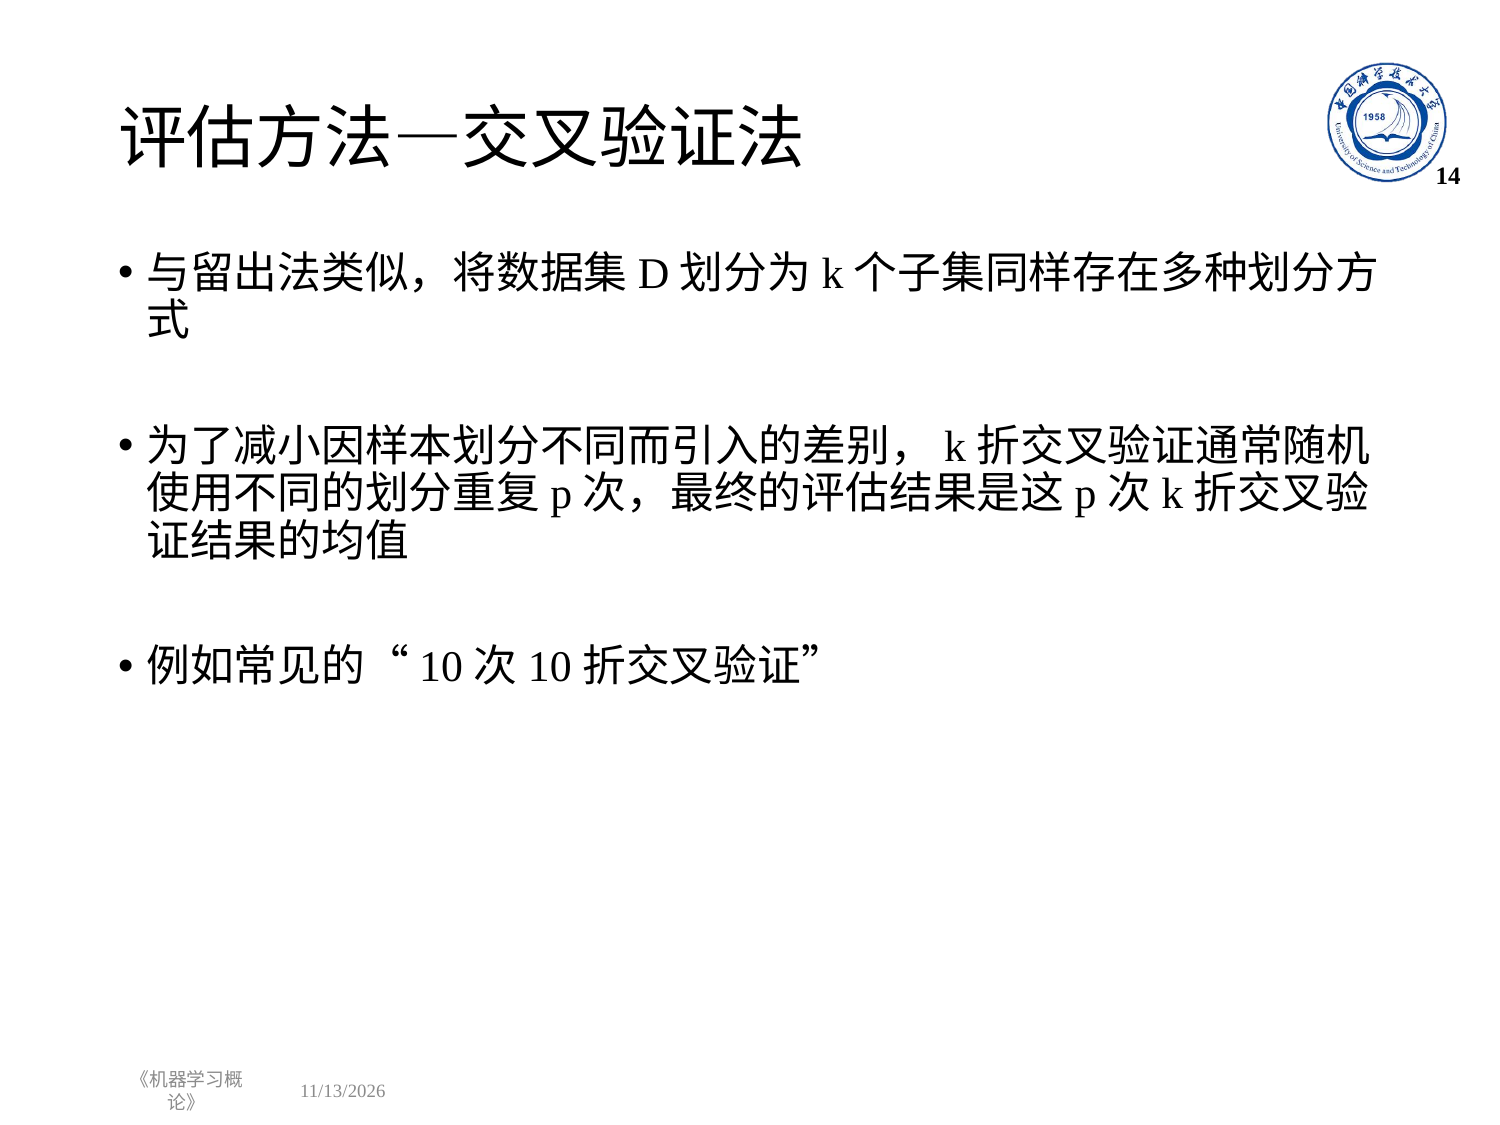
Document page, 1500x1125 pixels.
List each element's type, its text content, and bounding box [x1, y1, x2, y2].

slide_number 14 [1372, 144, 1476, 205]
picture [1397, 59, 1450, 144]
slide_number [285, 1068, 422, 1113]
footer 《机器学习概论》 [104, 1068, 270, 1113]
list 与留出法类似，将数据集D划分为k个子集同样存在多种划分方式 为了减小因样本划分不同而引入的差别，k折交叉验证通常随机使用不同的划分重复p次，最终的评估结果是这p次k折交叉验证结果的均值 例如常见的“10次10折交叉验证” [103, 243, 1397, 1053]
title 评估方法—交叉验证法 [103, 59, 1397, 221]
